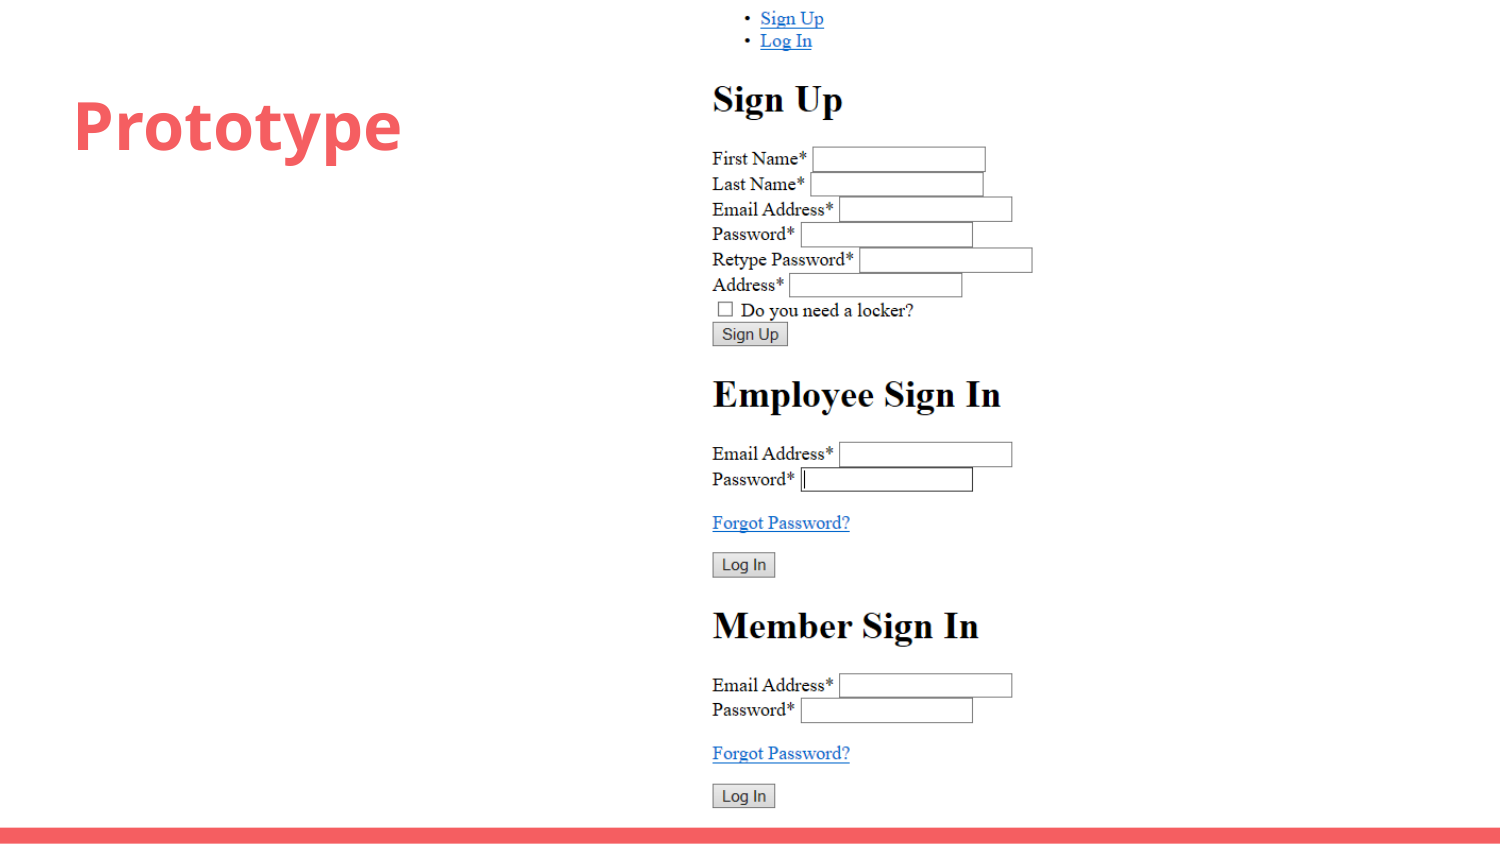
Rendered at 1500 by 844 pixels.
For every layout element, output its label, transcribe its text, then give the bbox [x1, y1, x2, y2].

text_box Prototype [57, 68, 444, 195]
picture [703, 0, 1090, 824]
